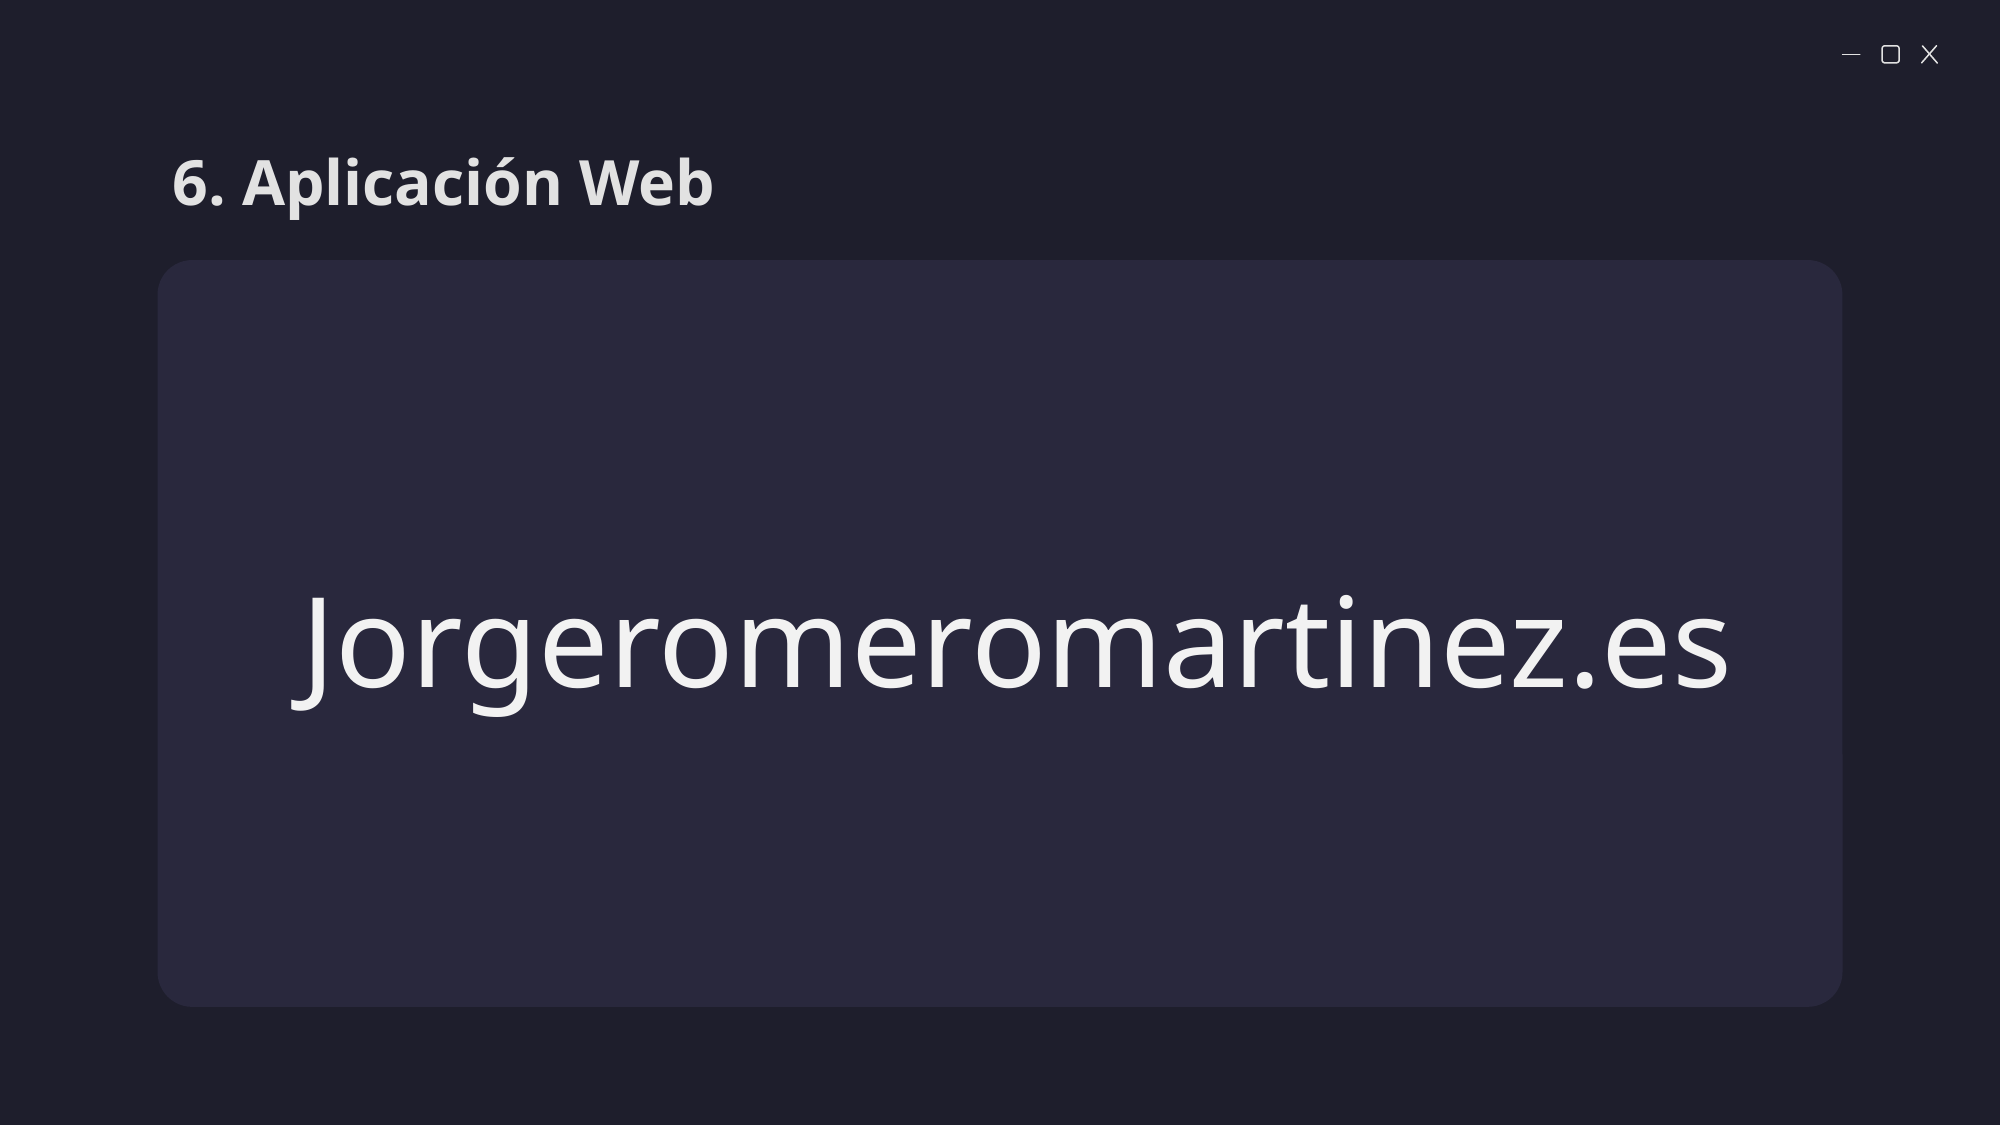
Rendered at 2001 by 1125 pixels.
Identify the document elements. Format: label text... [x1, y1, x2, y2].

title 6. Aplicación Web [157, 118, 1843, 244]
list Jorgeromeromartinez.es [157, 260, 1843, 1000]
